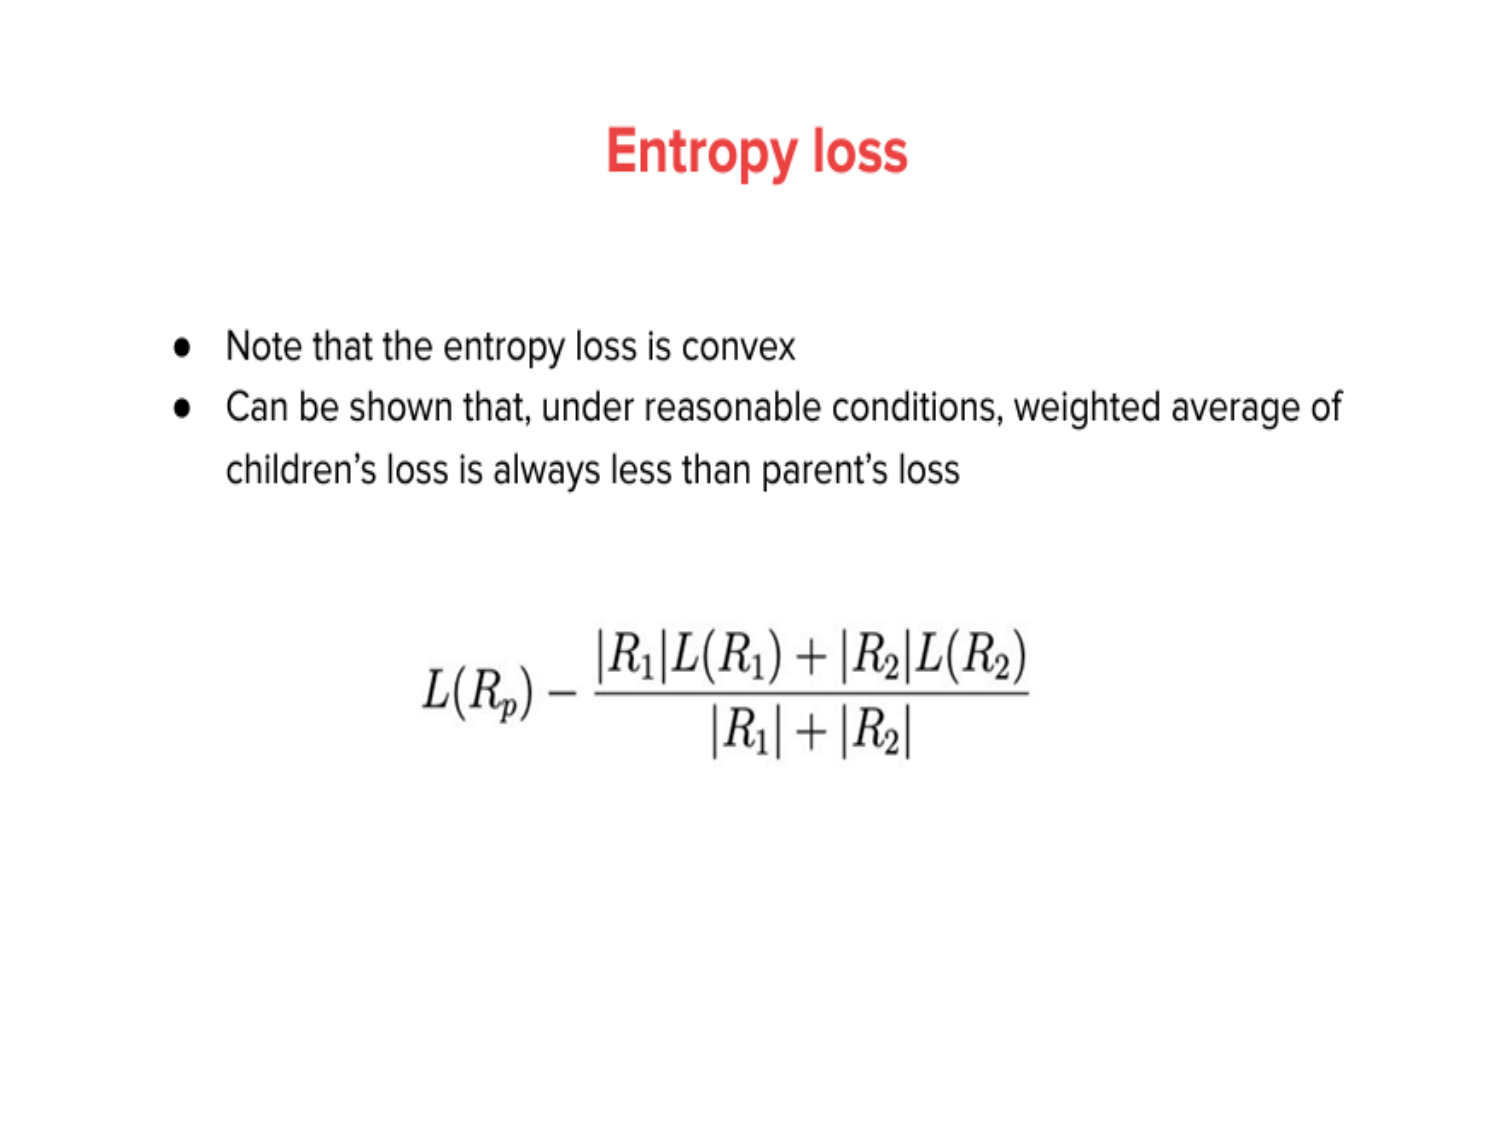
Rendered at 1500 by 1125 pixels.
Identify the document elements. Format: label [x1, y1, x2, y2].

picture [141, 99, 1401, 948]
